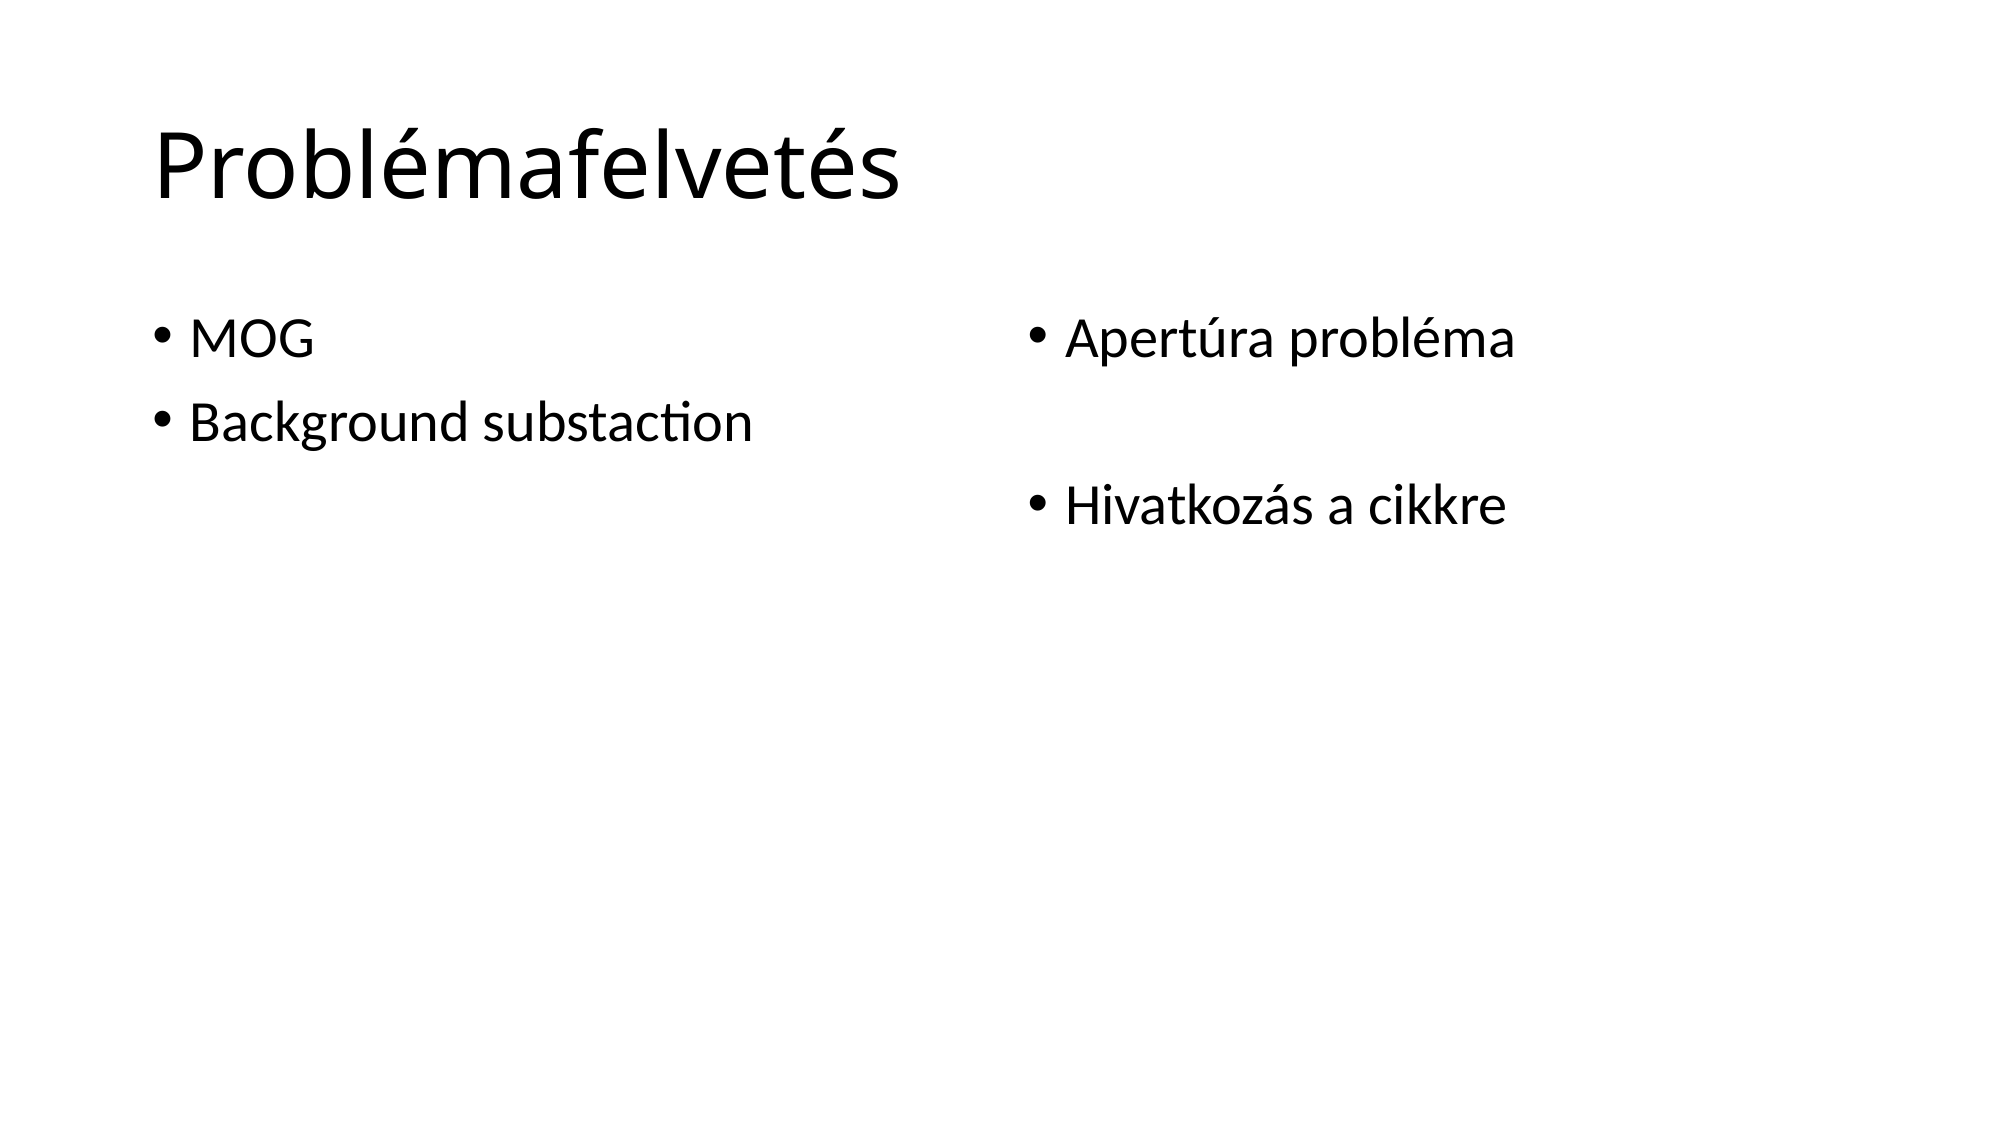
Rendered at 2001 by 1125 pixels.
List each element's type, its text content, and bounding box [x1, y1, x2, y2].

list MOG Background substaction [137, 299, 988, 1014]
title Problémafelvetés [137, 59, 1863, 278]
list Apertúra probléma Hivatkozás a cikkre [1012, 299, 1863, 1014]
